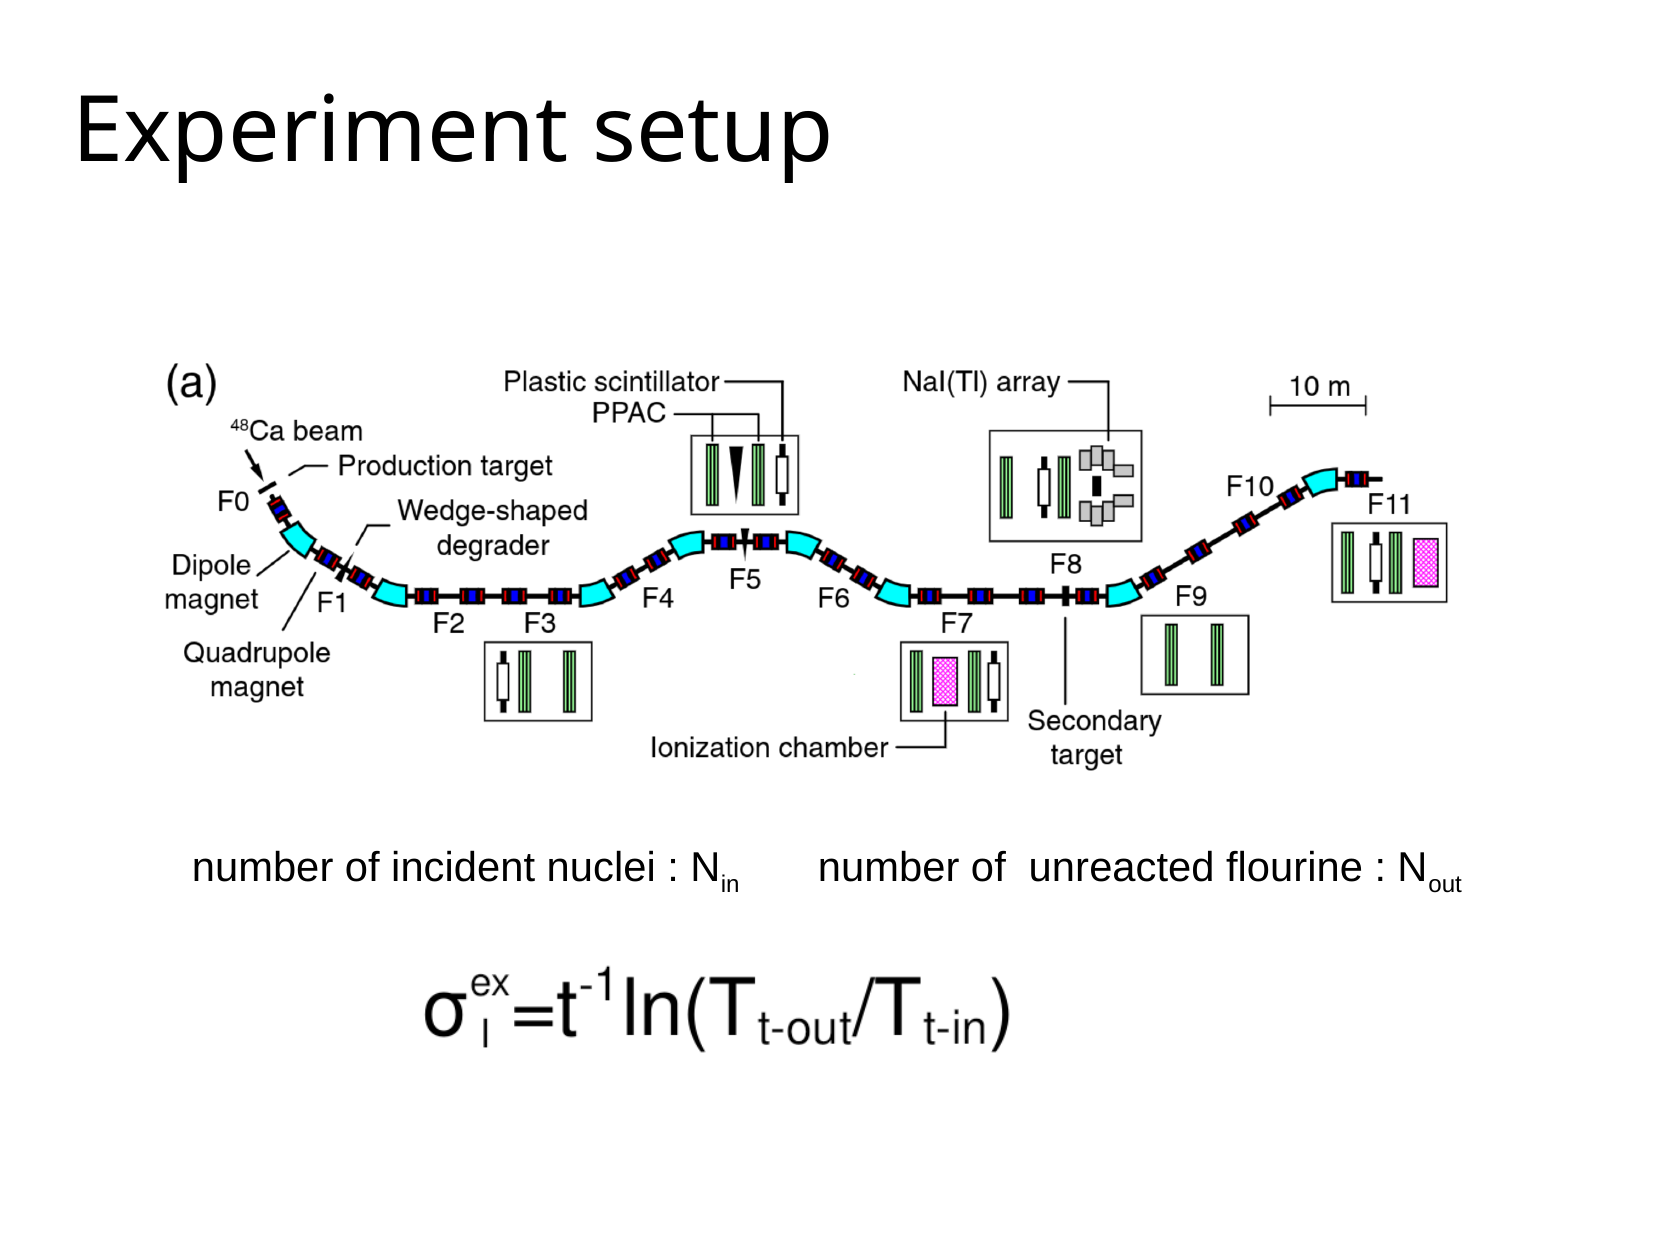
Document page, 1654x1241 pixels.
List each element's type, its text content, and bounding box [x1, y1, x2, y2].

picture [413, 962, 1038, 1077]
text_box number of incident nuclei : Nin [177, 832, 803, 905]
picture [153, 359, 1481, 773]
text_box number of unreacted flourine : Nout [803, 832, 1593, 905]
title Experiment setup [7, 37, 900, 214]
